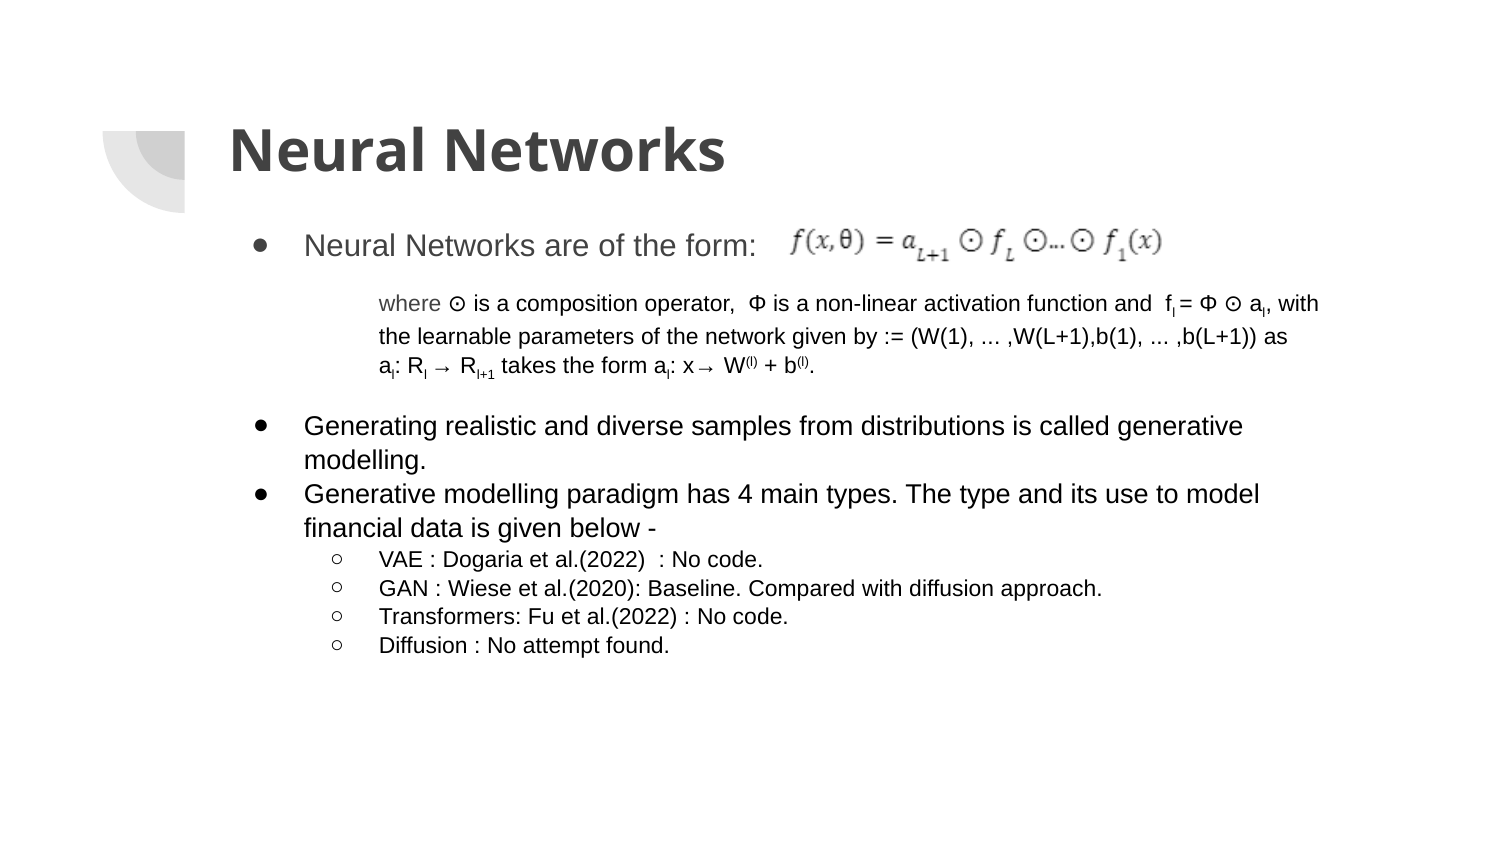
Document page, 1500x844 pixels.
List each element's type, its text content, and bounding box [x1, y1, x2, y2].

list Neural Networks are of the form: where ⊙ is a composition operator, Φ is a non-linear activation function and fl = Φ ⊙ al, with the learnable parameters of the network given by := (W(1), ... ,W(L+1),b(1), ... ,b(L+1)) as al: Rl → Rl+1 takes the form al: x→ W(l) + b(l). Generating realistic and diverse samples from distributions is called generative modelling. Generative modelling paradigm has 4 main types. The type and its use to model financial data is given below - VAE : Dogaria et al.(2022) : No code. GAN : Wiese et al.(2020): Baseline. Compared with diffusion approach. Transformers: Fu et al.(2022) : No code. Diffusion : No attempt found. [213, 208, 1368, 744]
picture [778, 218, 1176, 263]
title Neural Networks [213, 98, 1368, 208]
